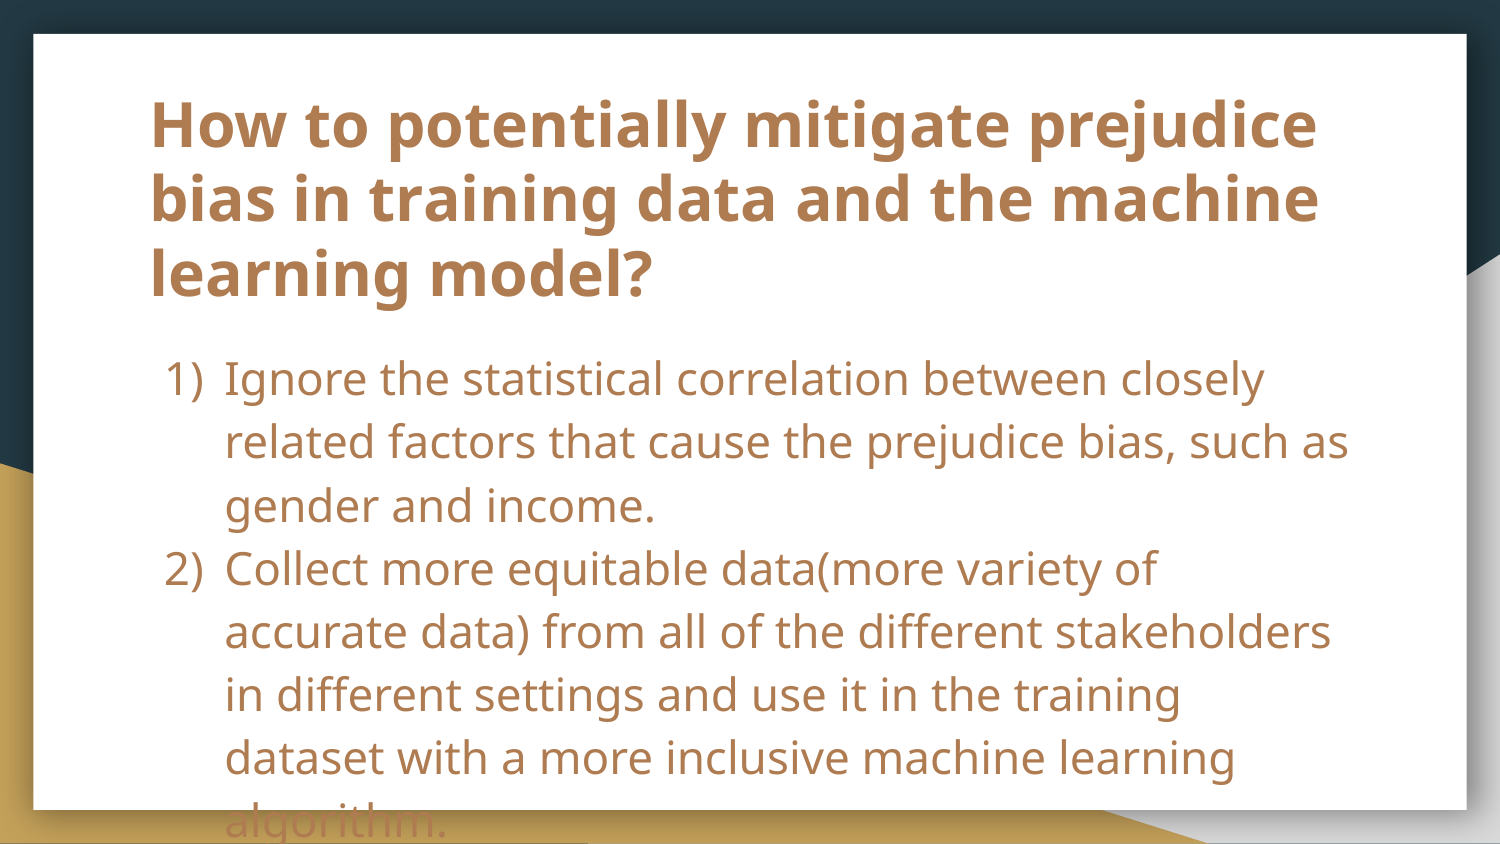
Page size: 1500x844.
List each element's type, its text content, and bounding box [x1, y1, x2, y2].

list Ignore the statistical correlation between closely related factors that cause the prejudice bias, such as gender and income. Collect more equitable data(more variety of accurate data) from all of the different stakeholders in different settings and use it in the training dataset with a more inclusive machine learning algorithm. [134, 326, 1366, 537]
title How to potentially mitigate prejudice bias in training data and the machine learning model? [134, 69, 1366, 227]
